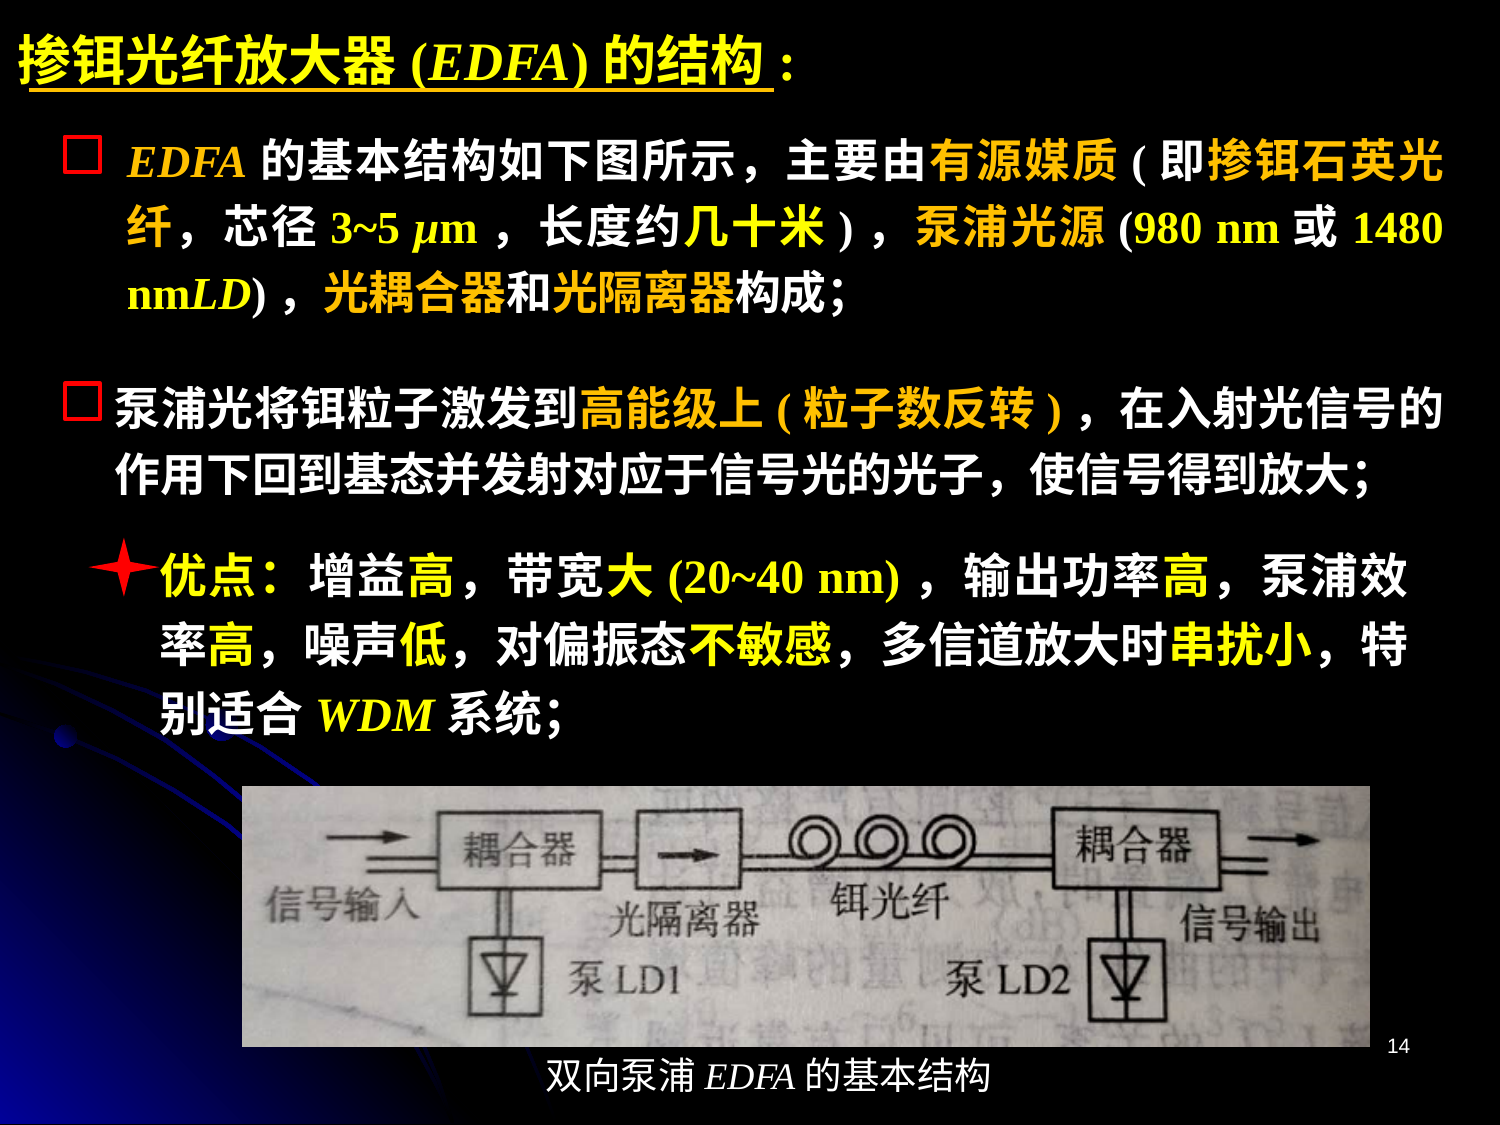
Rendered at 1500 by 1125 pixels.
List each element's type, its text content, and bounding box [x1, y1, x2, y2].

text_box [63, 381, 102, 421]
text_box 掺铒光纤放大器(EDFA)的结构: [2, 19, 811, 99]
text_box 泵浦光将铒粒子激发到高能级上(粒子数反转)，在入射光信号的作用下回到基态并发射对应于信号光的光子，使信号得到放大； [100, 361, 1459, 509]
text_box 优点：增益高，带宽大(20~40 nm)，输出功率高，泵浦效率高，噪声低，对偏振态不敏感，多信道放大时串扰小，特别适合WDM系统； [144, 527, 1424, 749]
text_box 双向泵浦EDFA的基本结构 [530, 1055, 1007, 1105]
text_box [63, 135, 102, 174]
slide_number 14 [1074, 1025, 1425, 1100]
text_box [86, 535, 162, 599]
text_box EDFA的基本结构如下图所示，主要由有源媒质(即掺铒石英光纤，芯径3~5 μm，长度约几十米)，泵浦光源(980 nm或1480 nmLD)，光耦合器和光隔离器构成； [112, 113, 1459, 327]
picture [241, 786, 1371, 1047]
